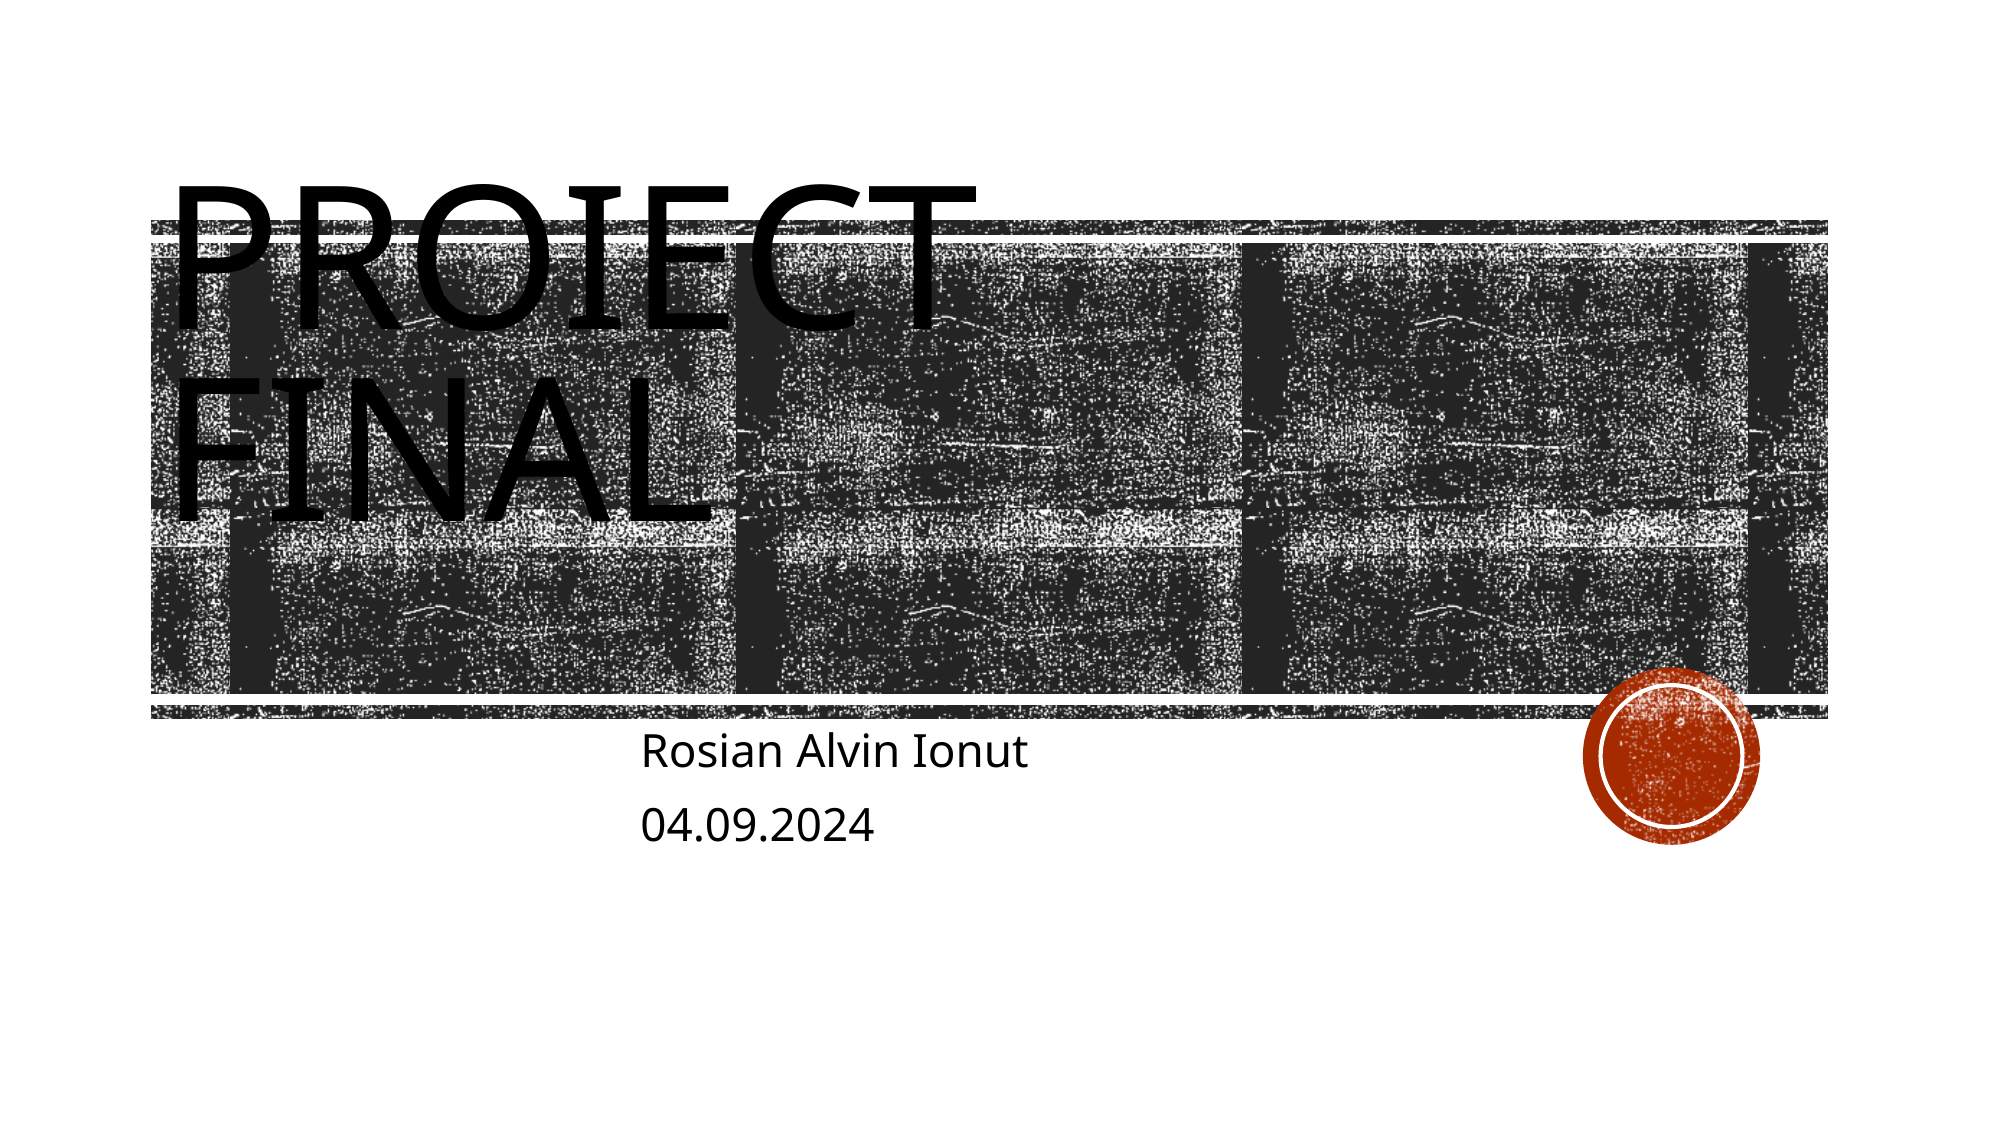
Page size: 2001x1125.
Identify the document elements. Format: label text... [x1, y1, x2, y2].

subtitle Rosian Alvin Ionut 04.09.2024 [175, 720, 1470, 896]
title Proiect final [145, 281, 1441, 454]
